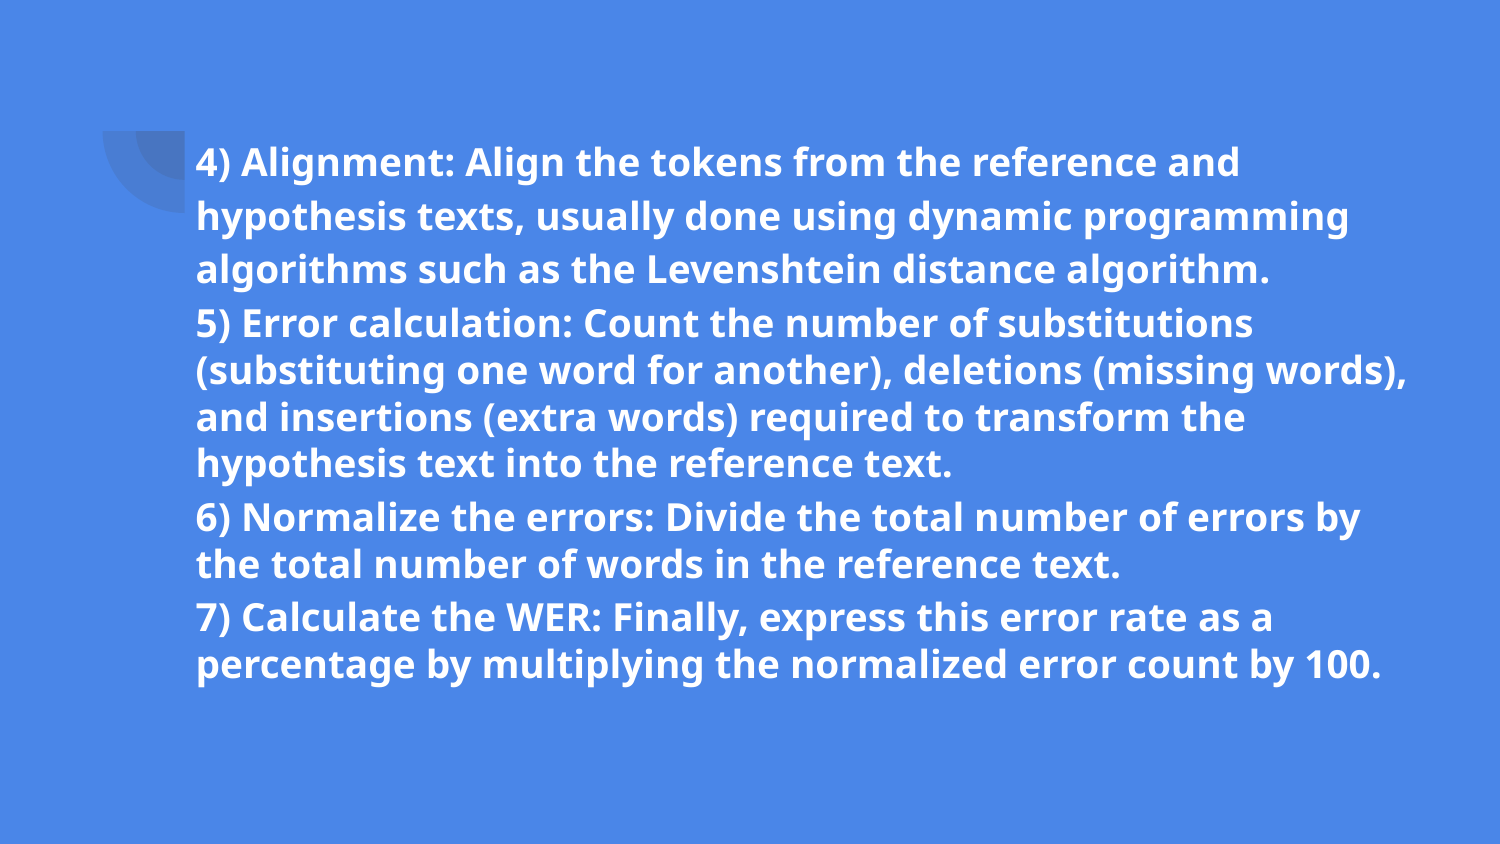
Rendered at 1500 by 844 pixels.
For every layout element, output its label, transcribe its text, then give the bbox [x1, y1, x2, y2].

list 4) Alignment: Align the tokens from the reference and hypothesis texts, usually done using dynamic programming algorithms such as the Levenshtein distance algorithm. 5) Error calculation: Count the number of substitutions (substituting one word for another), deletions (missing words), and insertions (extra words) required to transform the hypothesis text into the reference text. 6) Normalize the errors: Divide the total number of errors by the total number of words in the reference text. 7) Calculate the WER: Finally, express this error rate as a percentage by multiplying the normalized error count by 100. [180, 97, 1436, 730]
